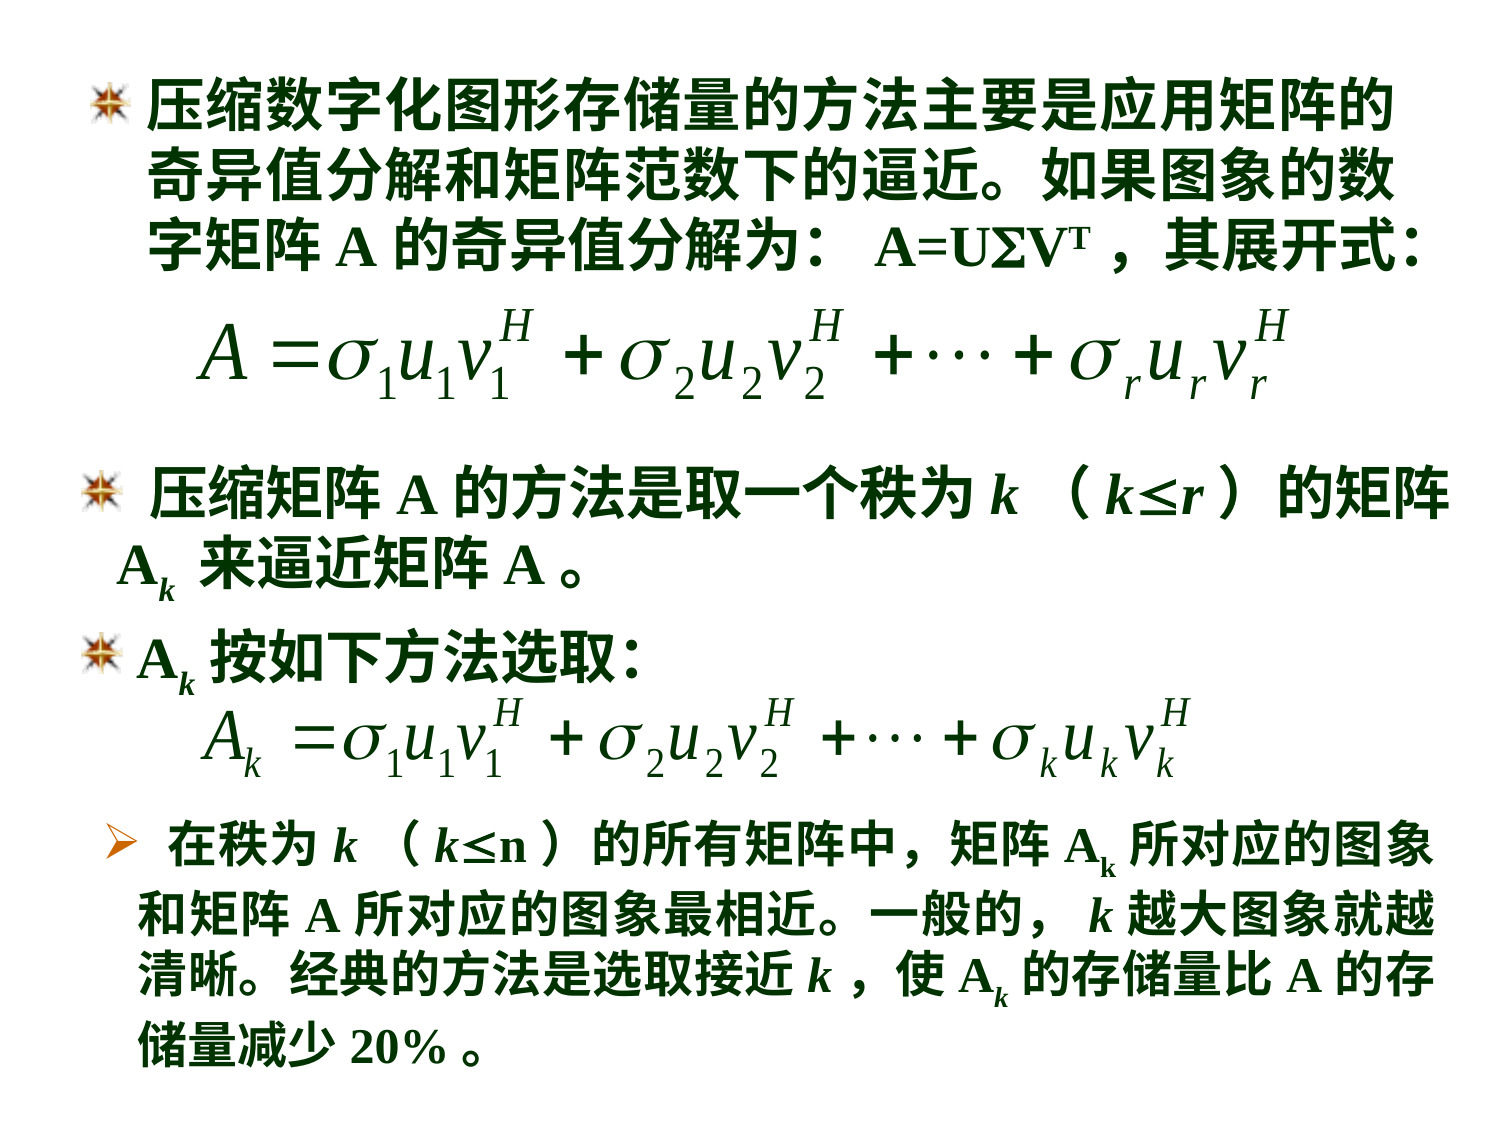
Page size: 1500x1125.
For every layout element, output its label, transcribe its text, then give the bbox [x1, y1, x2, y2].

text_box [188, 680, 1203, 792]
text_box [181, 288, 1306, 410]
picture [90, 82, 131, 124]
text_box 压缩矩阵A的方法是取一个秩为k（kr）的矩阵Ak 来逼近矩阵A。 Ak按如下方法选取： [66, 448, 1471, 702]
picture [81, 470, 123, 512]
picture [81, 632, 123, 674]
list 压缩数字化图形存储量的方法主要是应用矩阵的奇异值分解和矩阵范数下的逼近。如果图象的数字矩阵A的奇异值分解为：A=UVT，其展开式： [75, 60, 1413, 349]
text_box 在秩为k（kn）的所有矩阵中，矩阵Ak所对应的图象和矩阵A所对应的图象最相近。一般的，k越大图象就越清晰。经典的方法是选取接近k，使Ak的存储量比A的存储量减少20%。 [87, 804, 1450, 1081]
